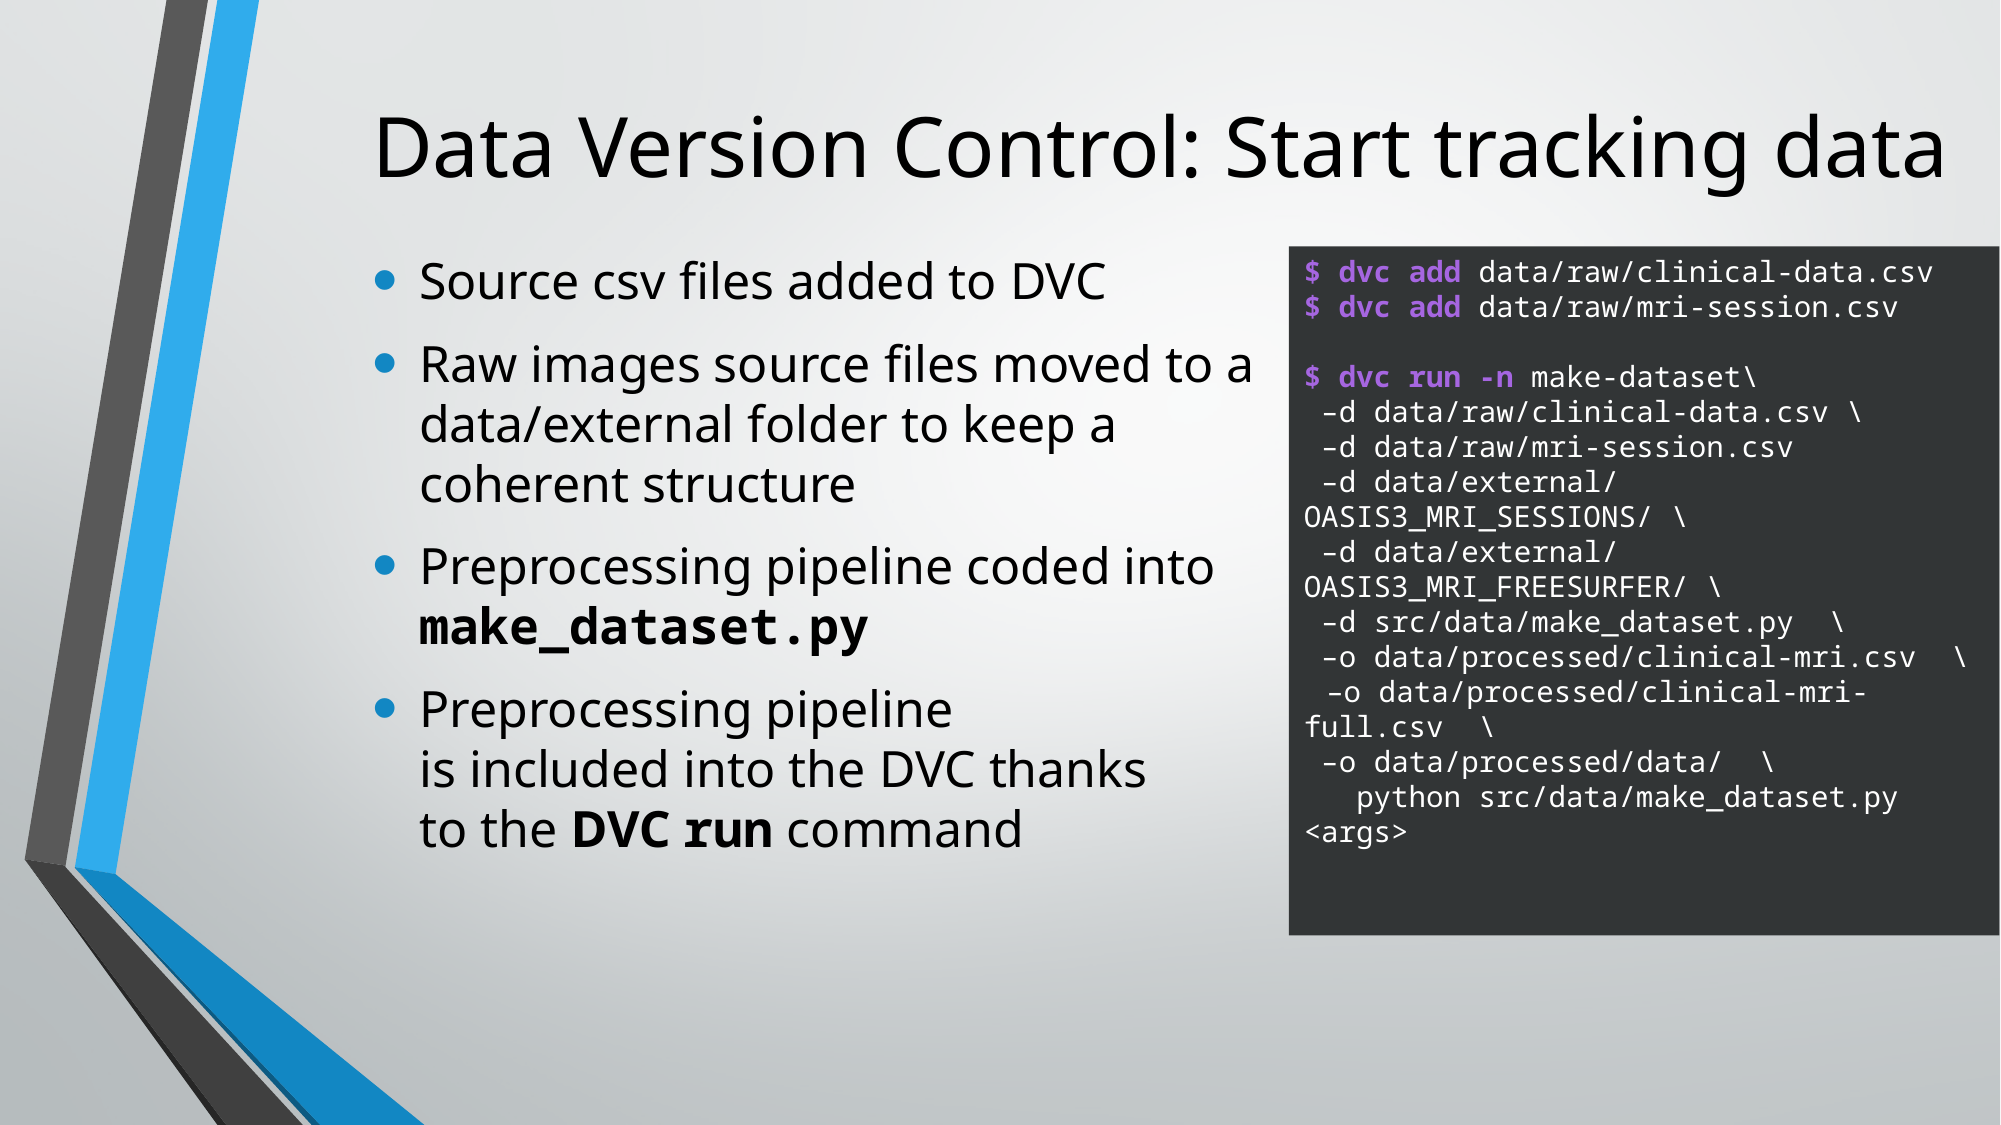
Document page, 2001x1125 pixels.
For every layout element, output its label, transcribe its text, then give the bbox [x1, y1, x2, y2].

list Source csv files added to DVC Raw images source files moved to a data/external folder to keep a coherent structure Preprocessing pipeline coded into make_dataset.py Preprocessing pipeline is included into the DVC thanks to the DVC run command [357, 242, 1299, 1075]
text_box $ dvc add data/raw/clinical-data.csv $ dvc add data/raw/mri-session.csv $ dvc run -n make-dataset\ –d data/raw/clinical-data.csv \ –d data/raw/mri-session.csv –d data/external/OASIS3_MRI_SESSIONS/ \ –d data/external/OASIS3_MRI_FREESURFER/ \ –d src/data/make_dataset.py \ –o data/processed/clinical-mri.csv \ –o data/processed/clinical-mri-full.csv \ –o data/processed/data/ \ python src/data/make_dataset.py <args> [1288, 246, 2000, 936]
title Data Version Control: Start tracking data [356, 0, 2000, 288]
